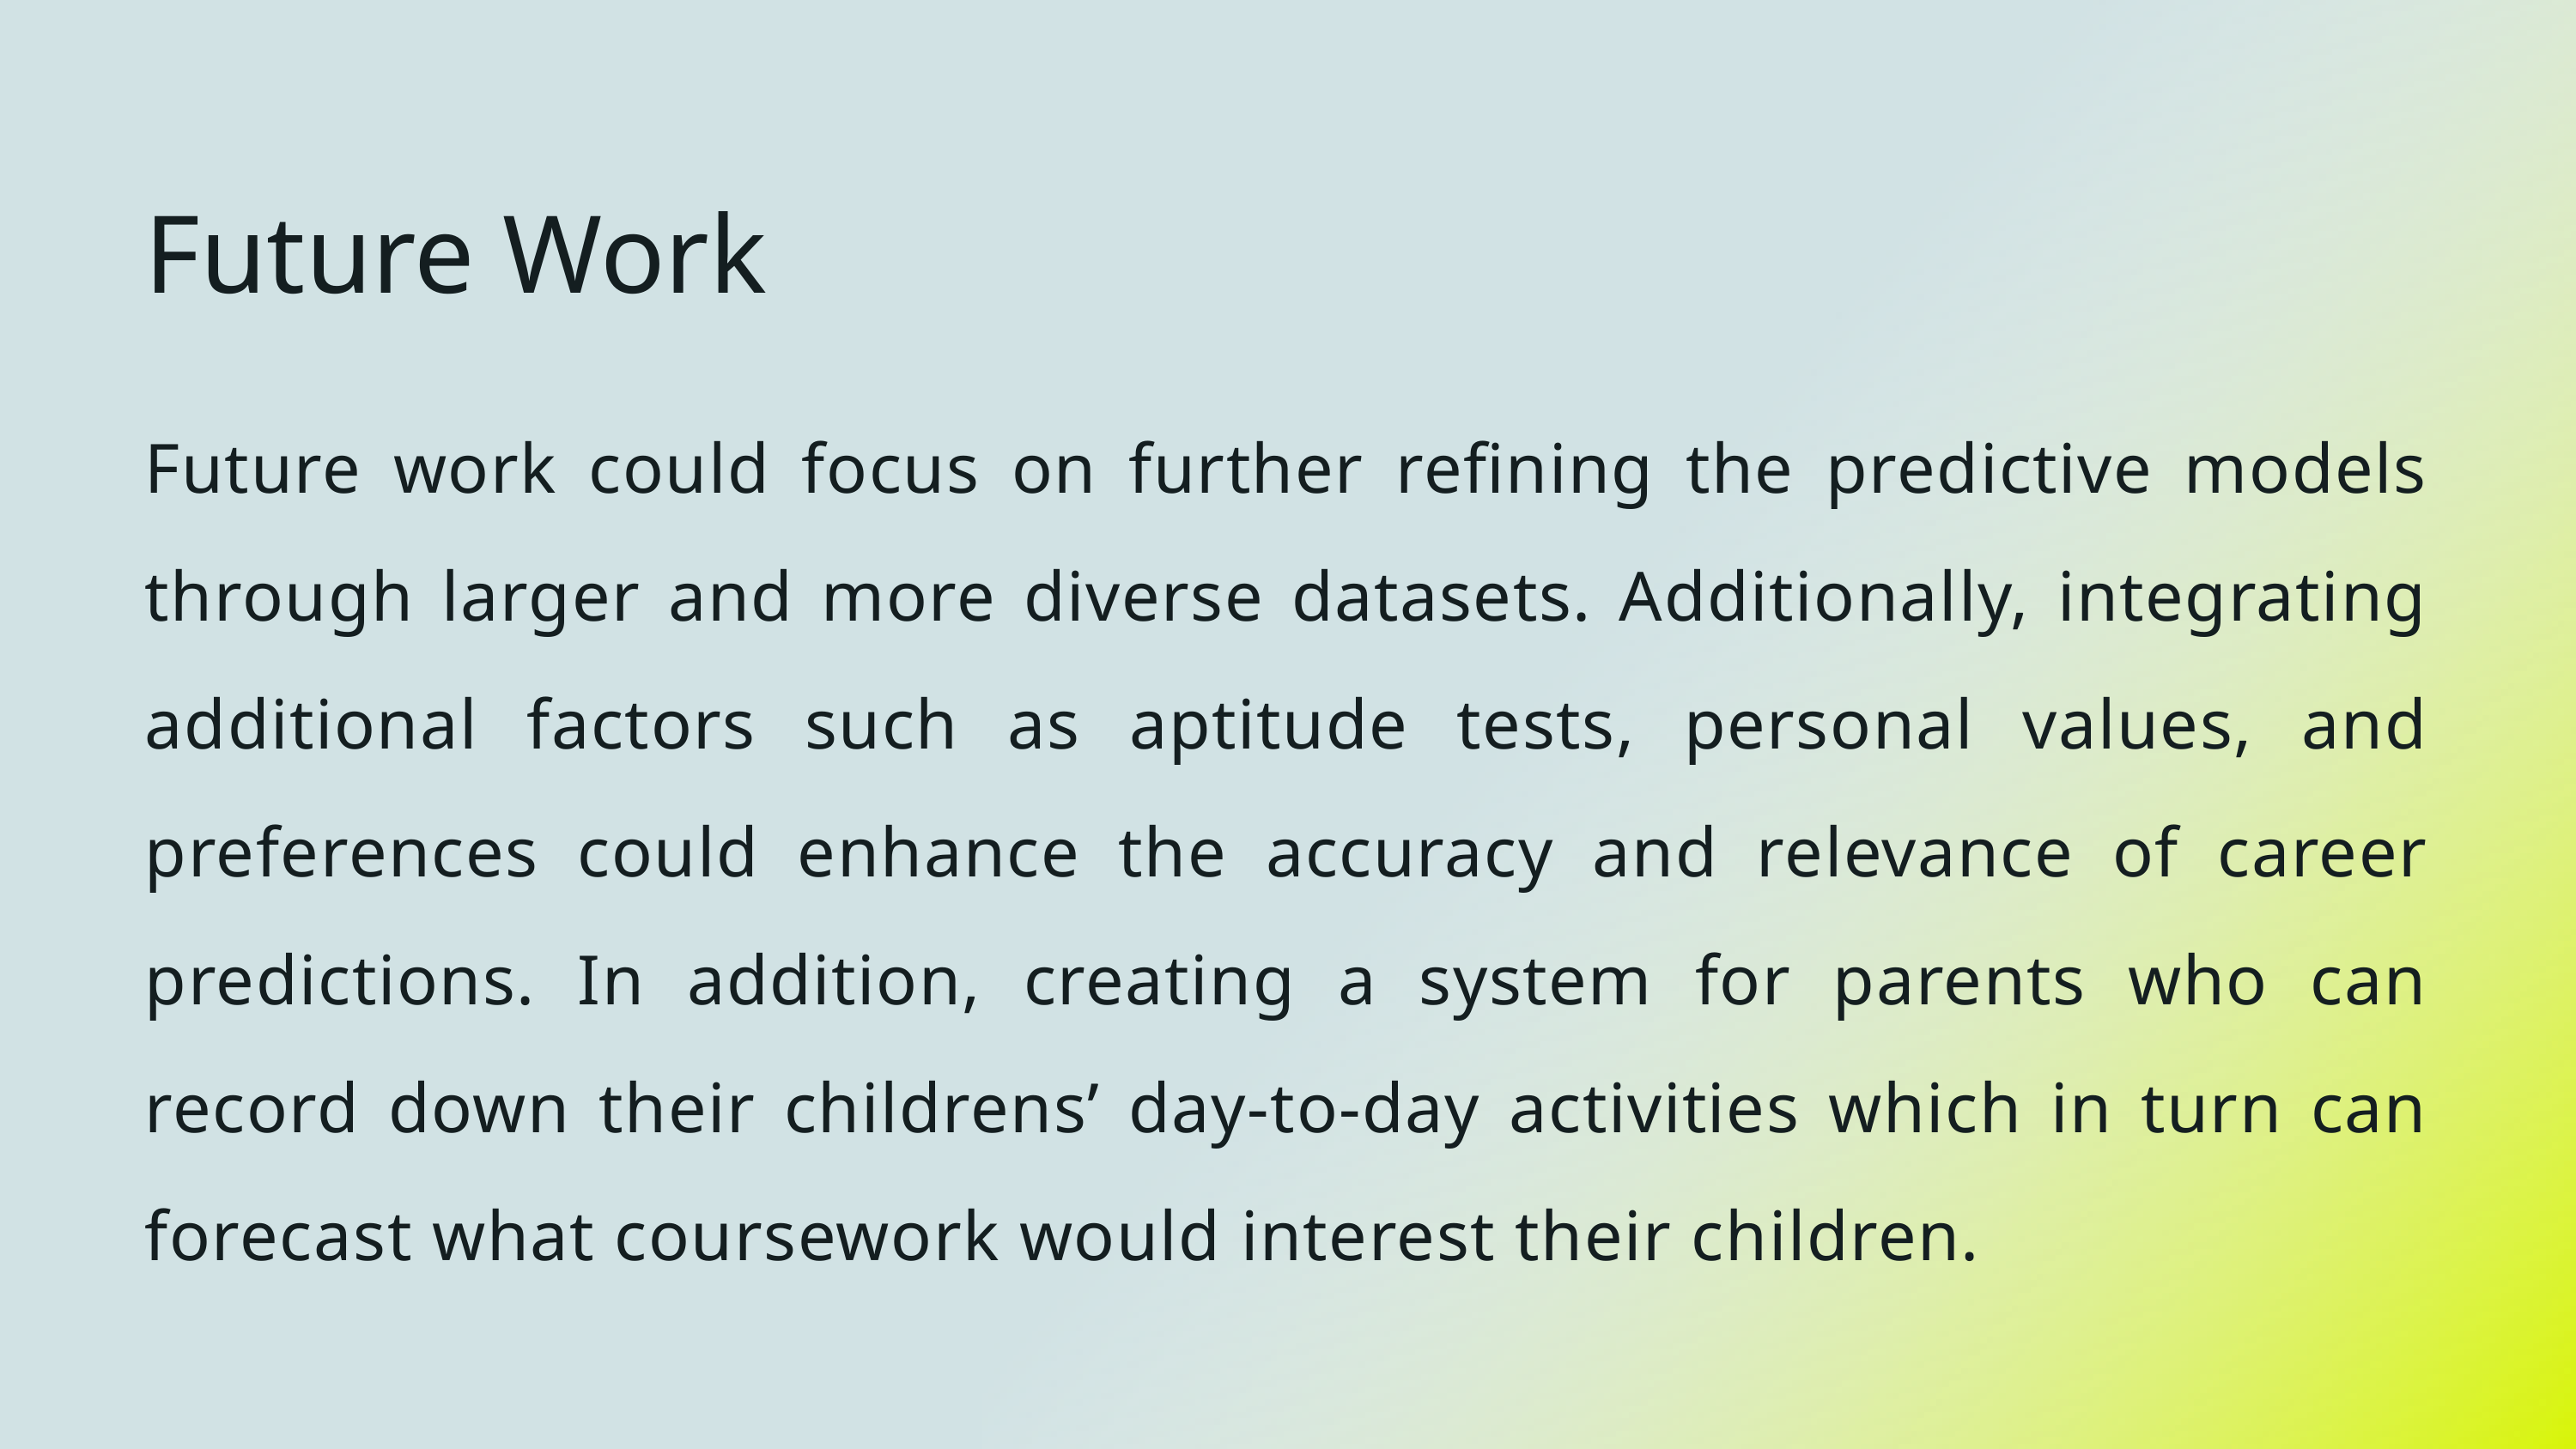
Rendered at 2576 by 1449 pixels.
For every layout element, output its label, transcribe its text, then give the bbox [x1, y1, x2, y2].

text_box Future Work [144, 164, 789, 315]
text_box Future work could focus on further refining the predictive models through larger and more diverse datasets. Additionally, integrating additional factors such as aptitude tests, personal values, and preferences could enhance the accuracy and relevance of career predictions. In addition, creating a system for parents who can record down their childrens’ day-to-day activities which in turn can forecast what coursework would interest their children. [144, 379, 2432, 1275]
text_box [982, 0, 2576, 1449]
